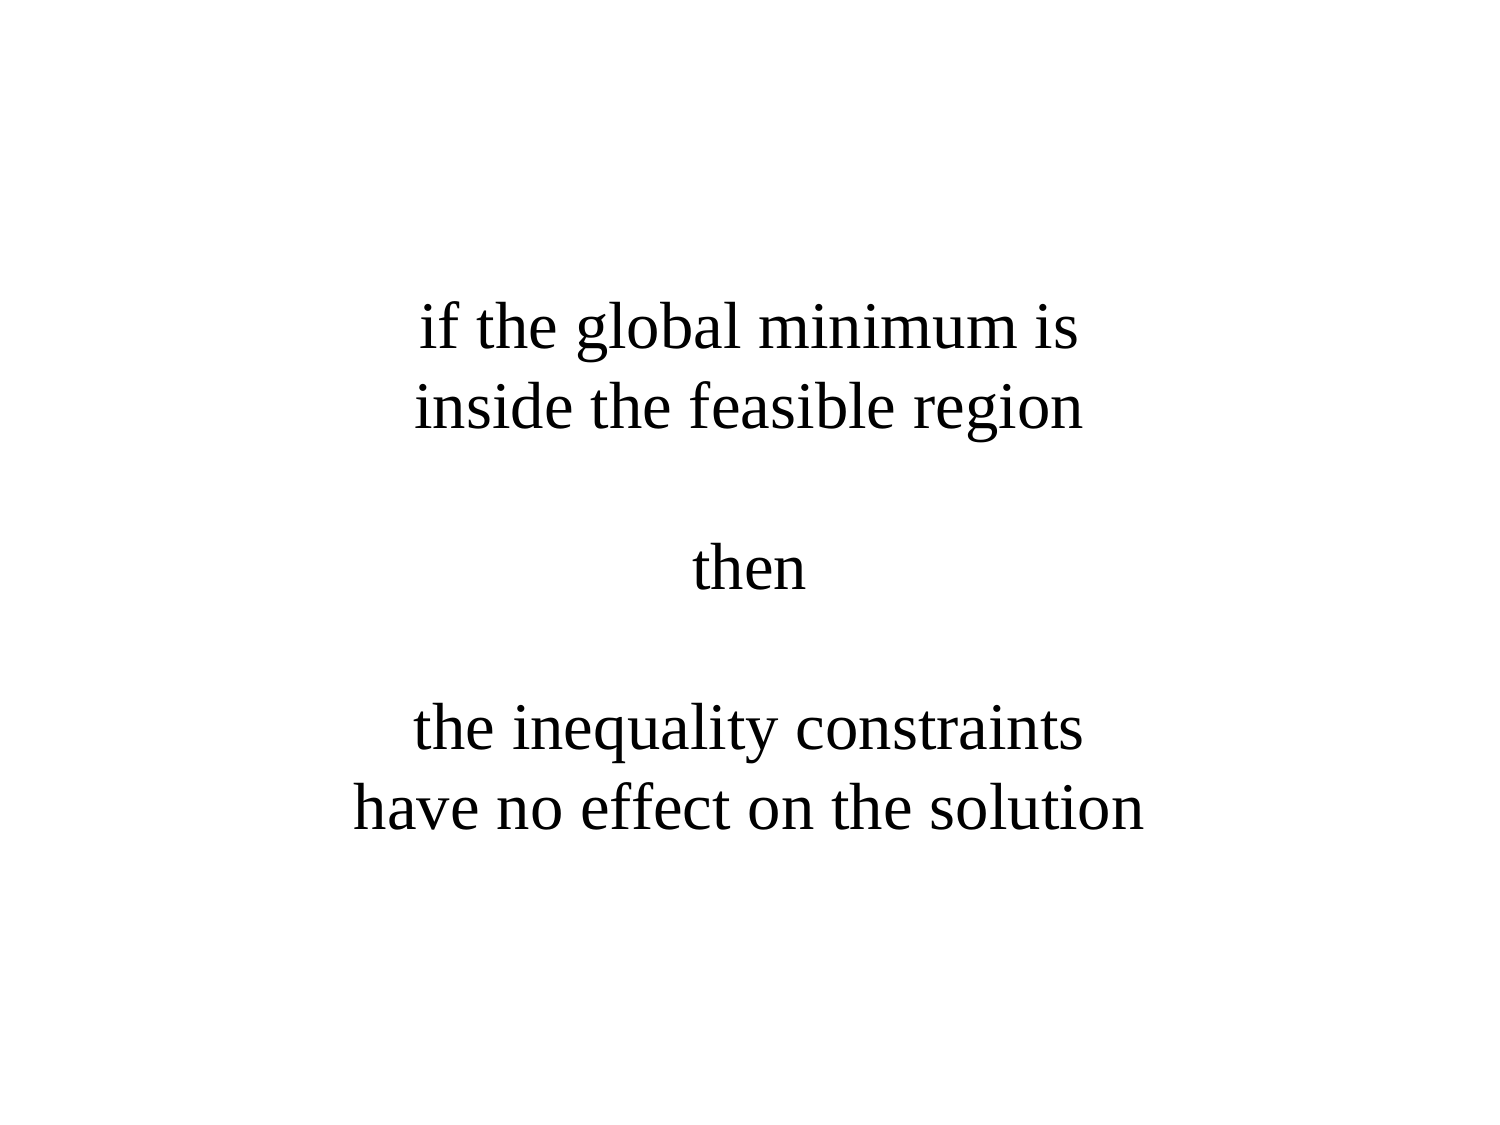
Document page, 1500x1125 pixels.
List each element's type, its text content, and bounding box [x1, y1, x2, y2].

text_box if the global minimum is inside the feasible region then the inequality constraints have no effect on the solution [0, 0, 1500, 1125]
